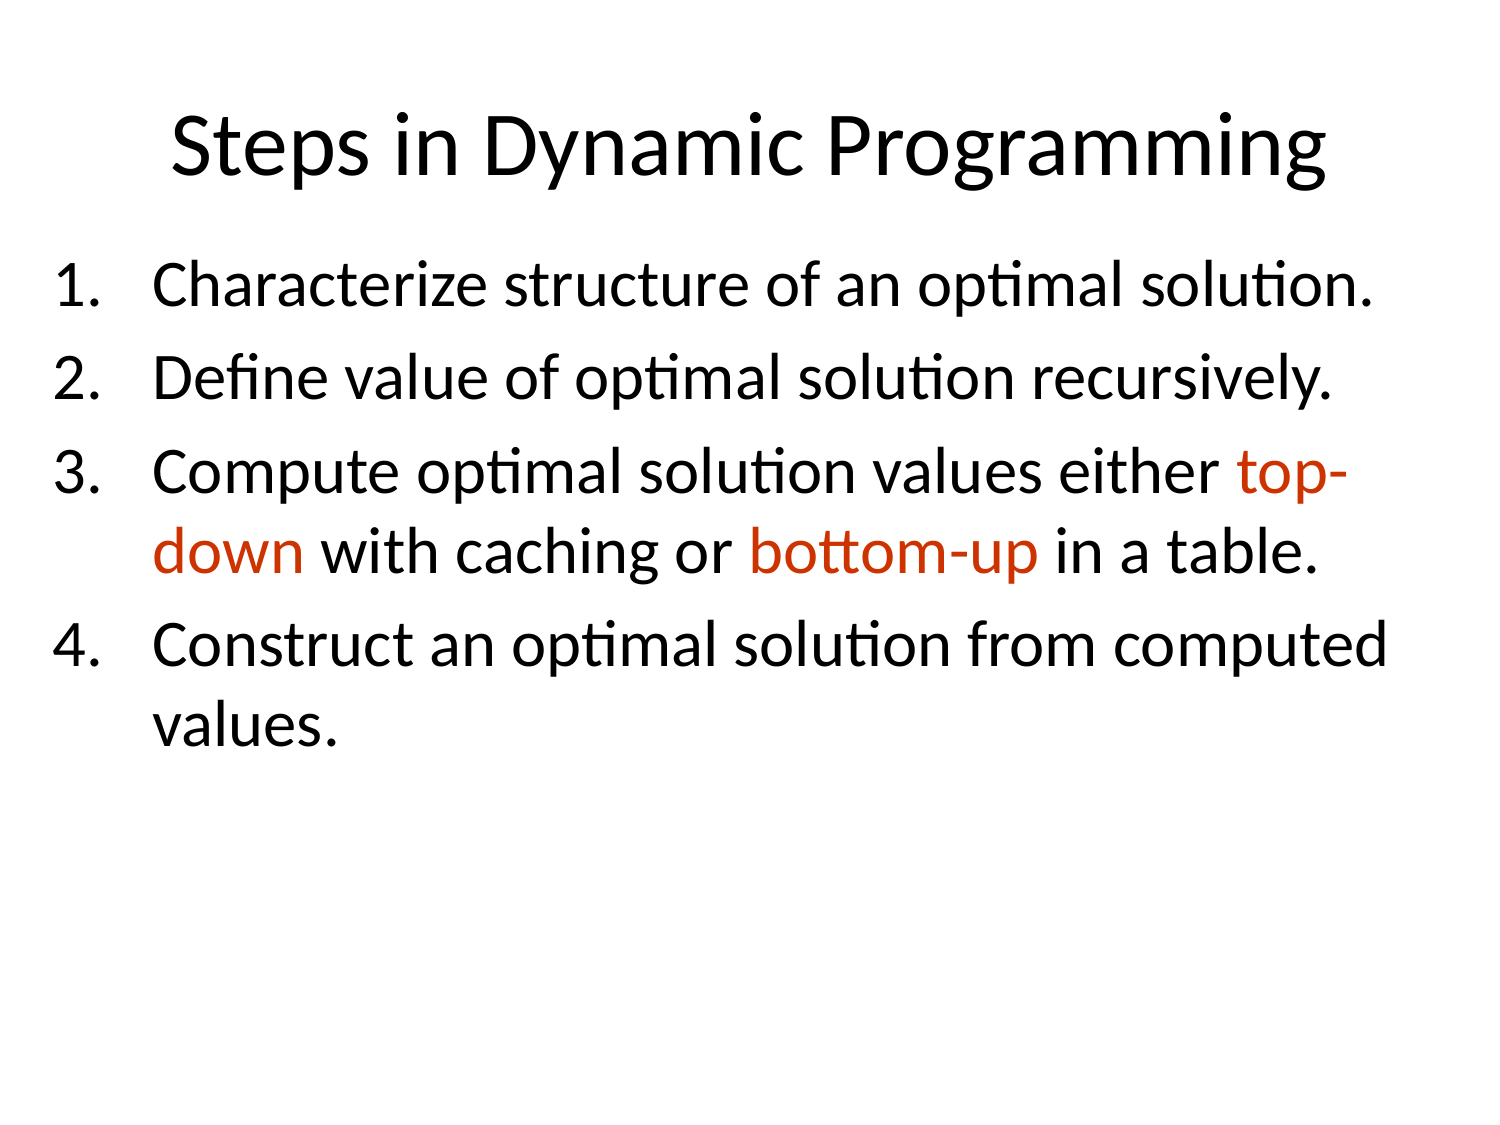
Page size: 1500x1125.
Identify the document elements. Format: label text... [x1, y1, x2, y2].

title Steps in Dynamic Programming [75, 45, 1425, 232]
list Characterize structure of an optimal solution. Define value of optimal solution recursively. Compute optimal solution values either top-down with caching or bottom-up in a table. Construct an optimal solution from computed values. [37, 232, 1425, 1033]
